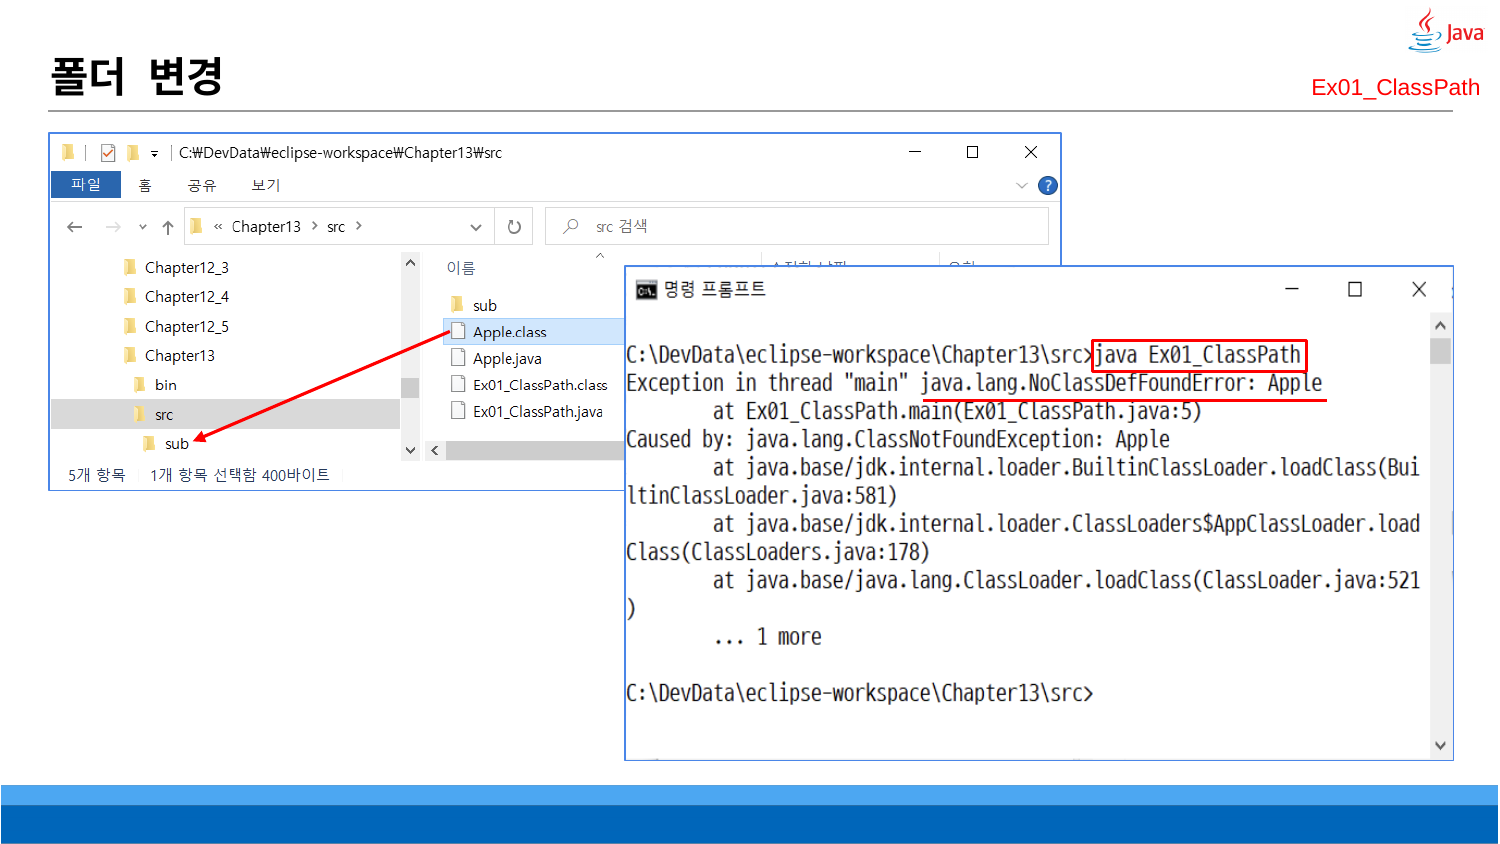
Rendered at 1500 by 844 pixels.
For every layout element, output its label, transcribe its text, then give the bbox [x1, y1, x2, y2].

picture [49, 133, 1454, 760]
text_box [192, 331, 451, 442]
picture [1405, 6, 1488, 52]
title 폴더 변경 [35, 35, 1269, 117]
picture [0, 785, 1500, 844]
text_box Ex01_ClassPath [1003, 52, 1496, 115]
